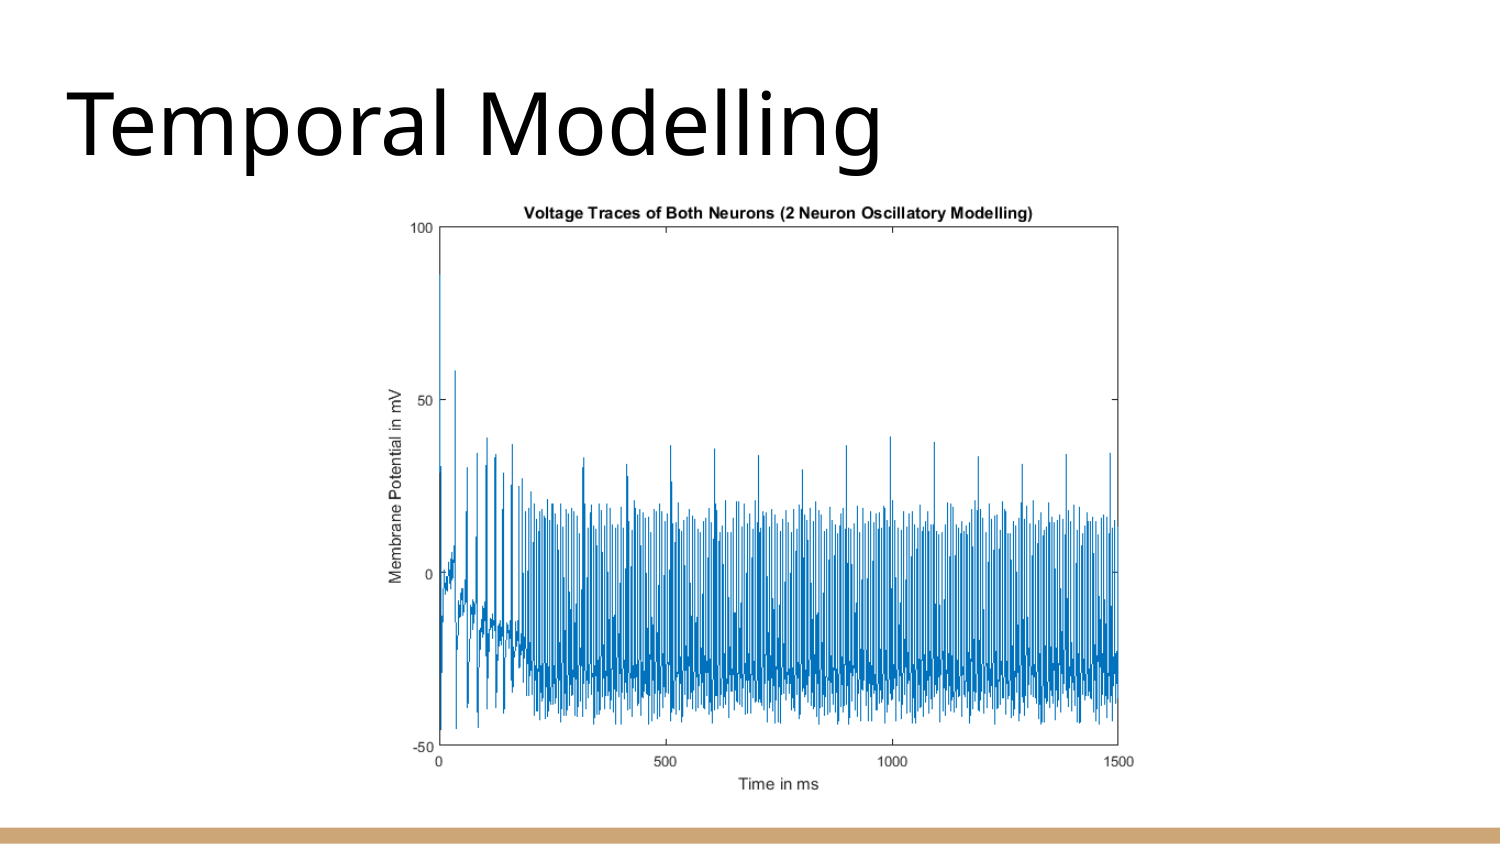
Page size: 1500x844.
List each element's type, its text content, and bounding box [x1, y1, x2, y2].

picture [324, 179, 1202, 816]
title Temporal Modelling [51, 51, 1449, 189]
